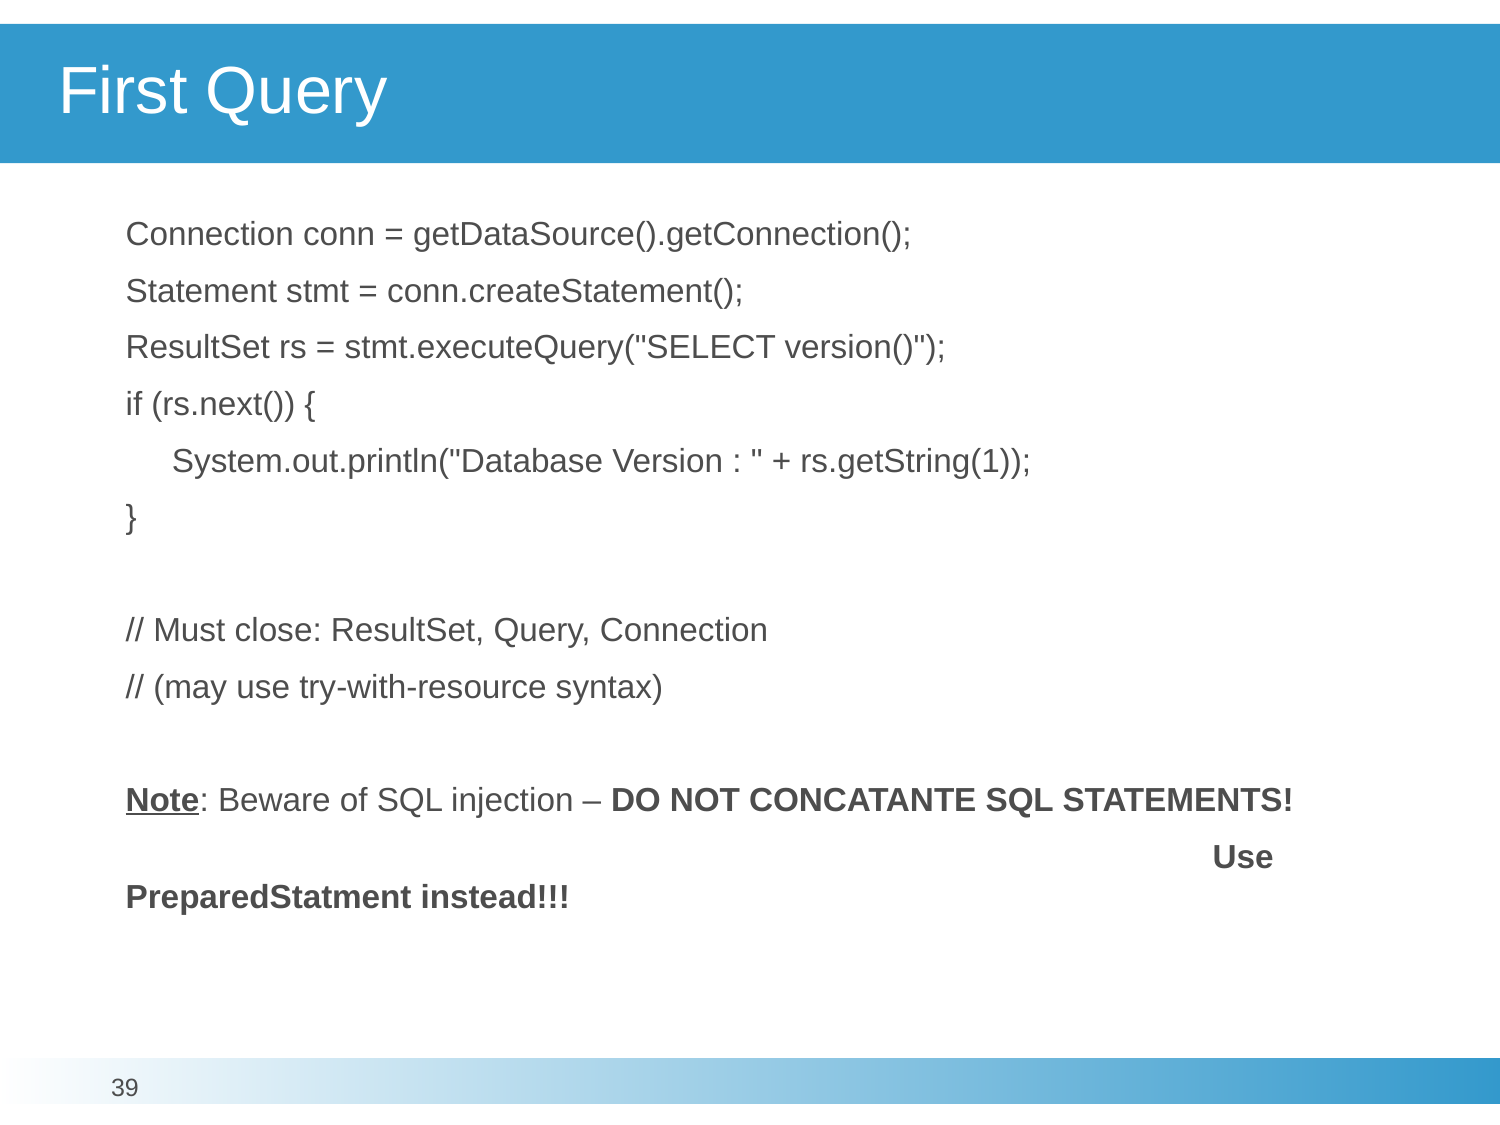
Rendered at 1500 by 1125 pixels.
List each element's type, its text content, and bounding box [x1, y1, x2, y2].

title First Query [0, 23, 1500, 164]
slide_number 39 [45, 1074, 205, 1122]
list Connection conn = getDataSource().getConnection(); Statement stmt = conn.createStatement(); ResultSet rs = stmt.executeQuery("SELECT version()"); if (rs.next()) { System.out.println("Database Version : " + rs.getString(1)); } // Must close: ResultSet, Query, Connection // (may use try-with-resource syntax) Note: Beware of SQL injection – DO NOT CONCATANTE SQL STATEMENTS! Use PreparedStatment instead!!! [125, 212, 1393, 1031]
